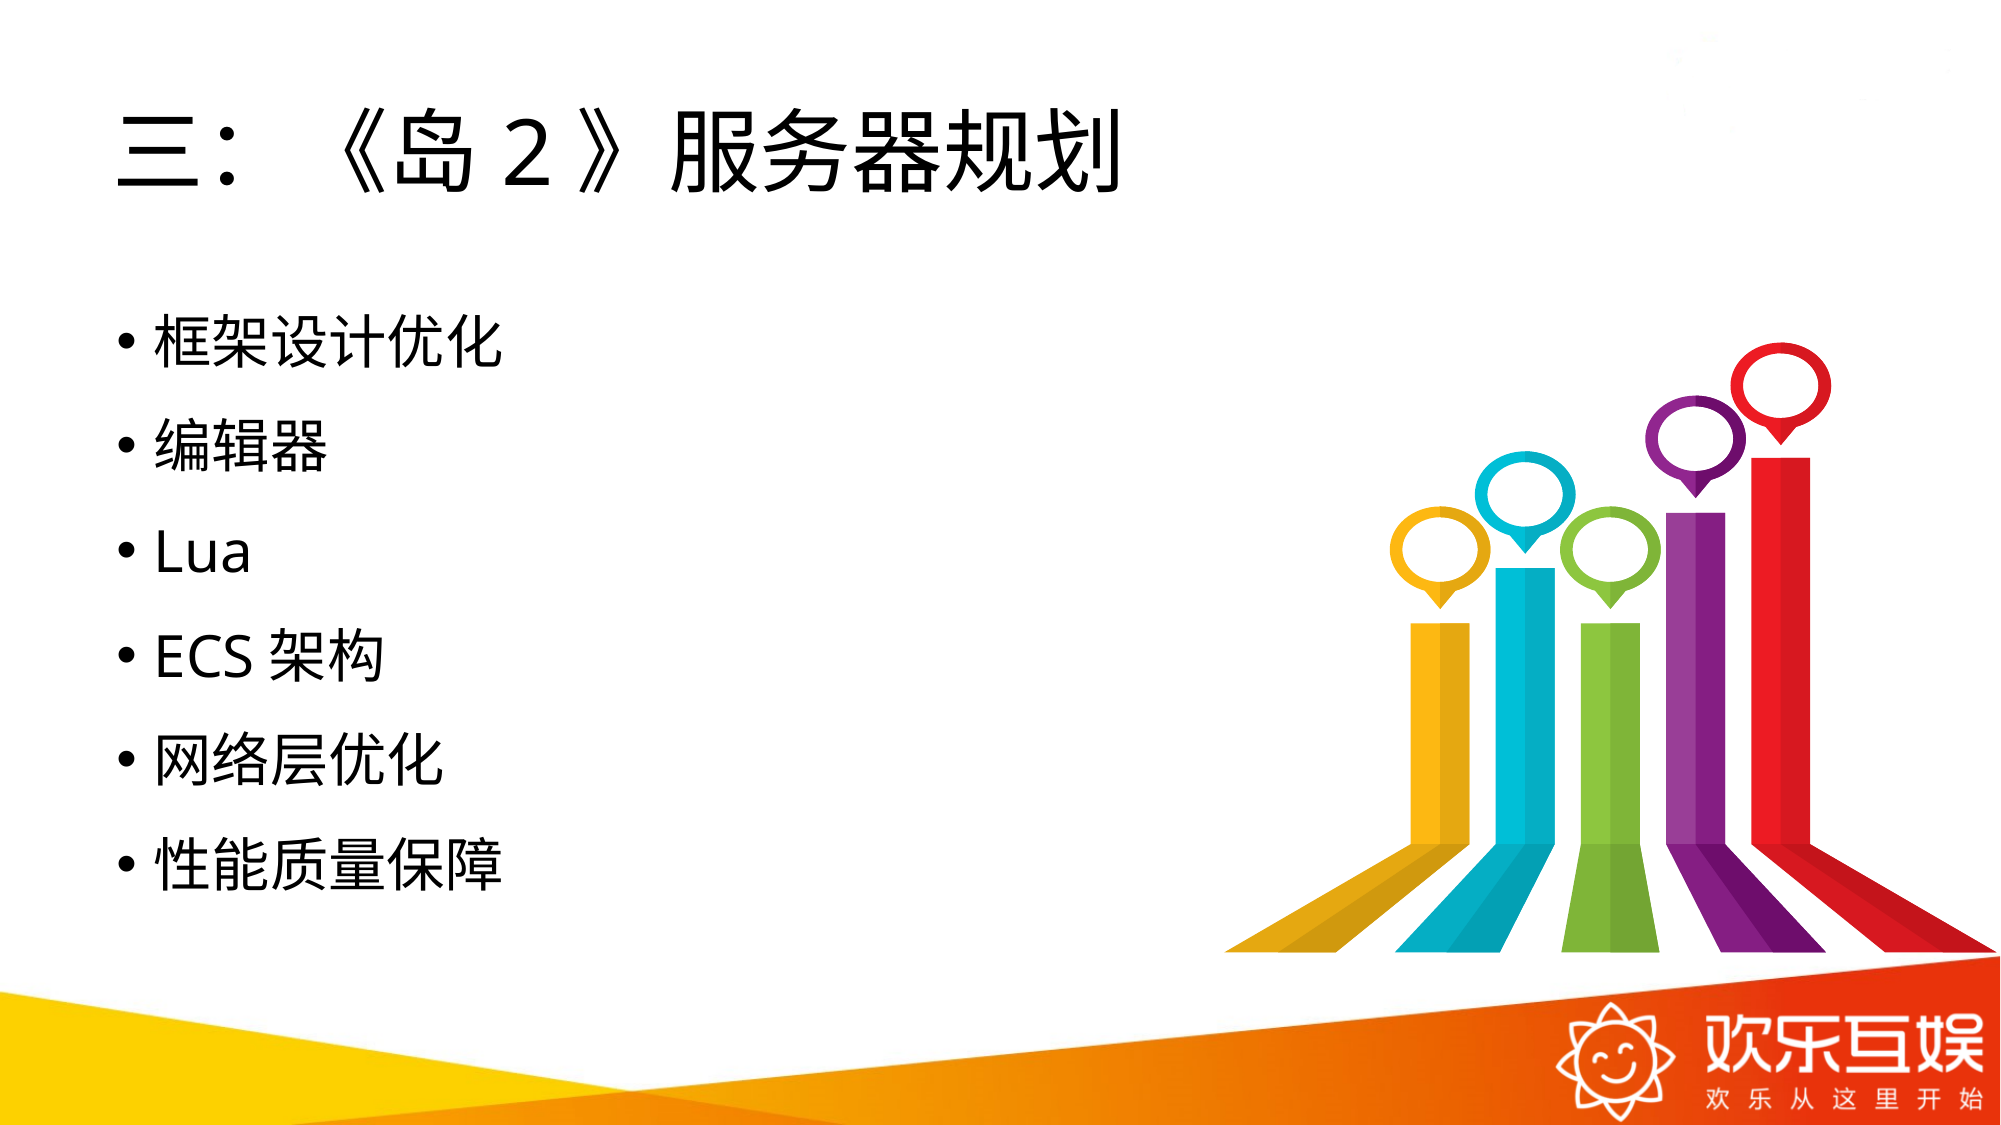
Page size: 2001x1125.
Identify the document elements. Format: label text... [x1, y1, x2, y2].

list 框架设计优化 编辑器 Lua ECS架构 网络层优化 性能质量保障 [101, 283, 1219, 998]
picture [0, 0, 2001, 1125]
title 三：《岛2》服务器规划 [97, 46, 1823, 265]
